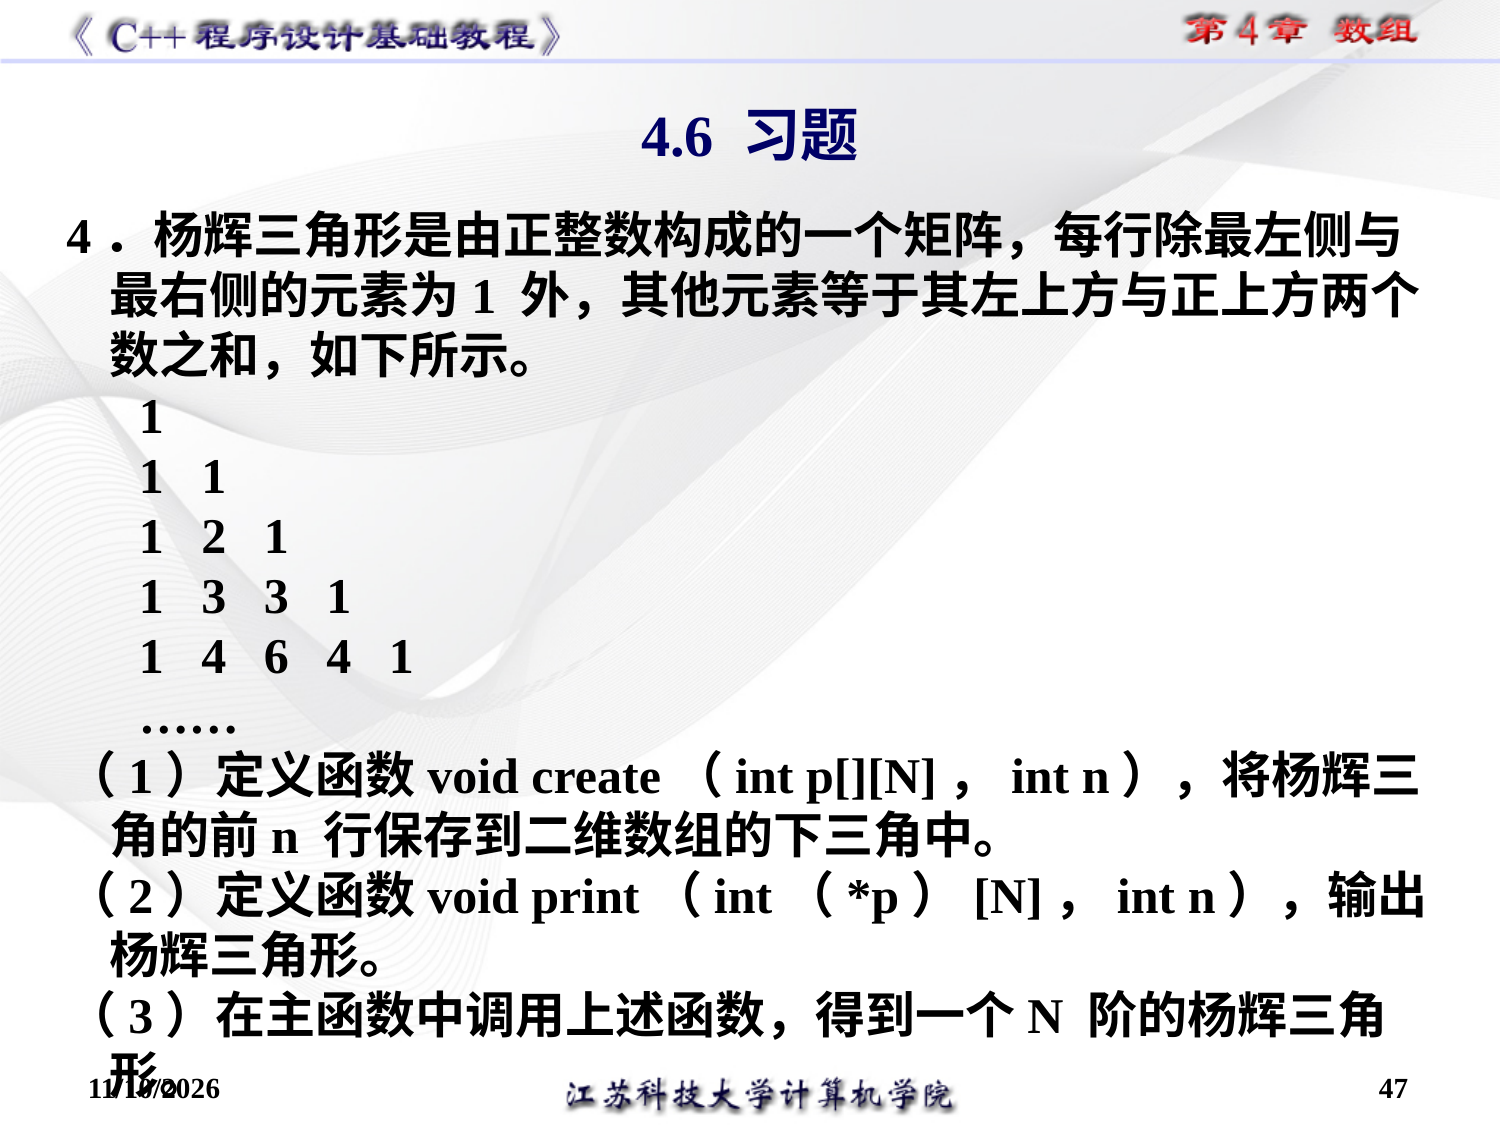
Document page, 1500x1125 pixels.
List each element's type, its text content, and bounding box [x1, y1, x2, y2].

title 4.6 习题 [74, 80, 1426, 185]
picture [0, 0, 1500, 1125]
list 4．杨辉三角形是由正整数构成的一个矩阵，每行除最左侧与最右侧的元素为1 外，其他元素等于其左上方与正上方两个数之和，如下所示。 1 1 1 1 2 1 1 3 3 1 1 4 6 4 1 …… （1）定义函数void create（int p[][N]，int n），将杨辉三角的前n 行保存到二维数组的下三角中。 （2）定义函数void print（int（*p）[N]，int n），输出杨辉三角形。 （3）在主函数中调用上述函数，得到一个N 阶的杨辉三角形。 [51, 196, 1448, 1036]
